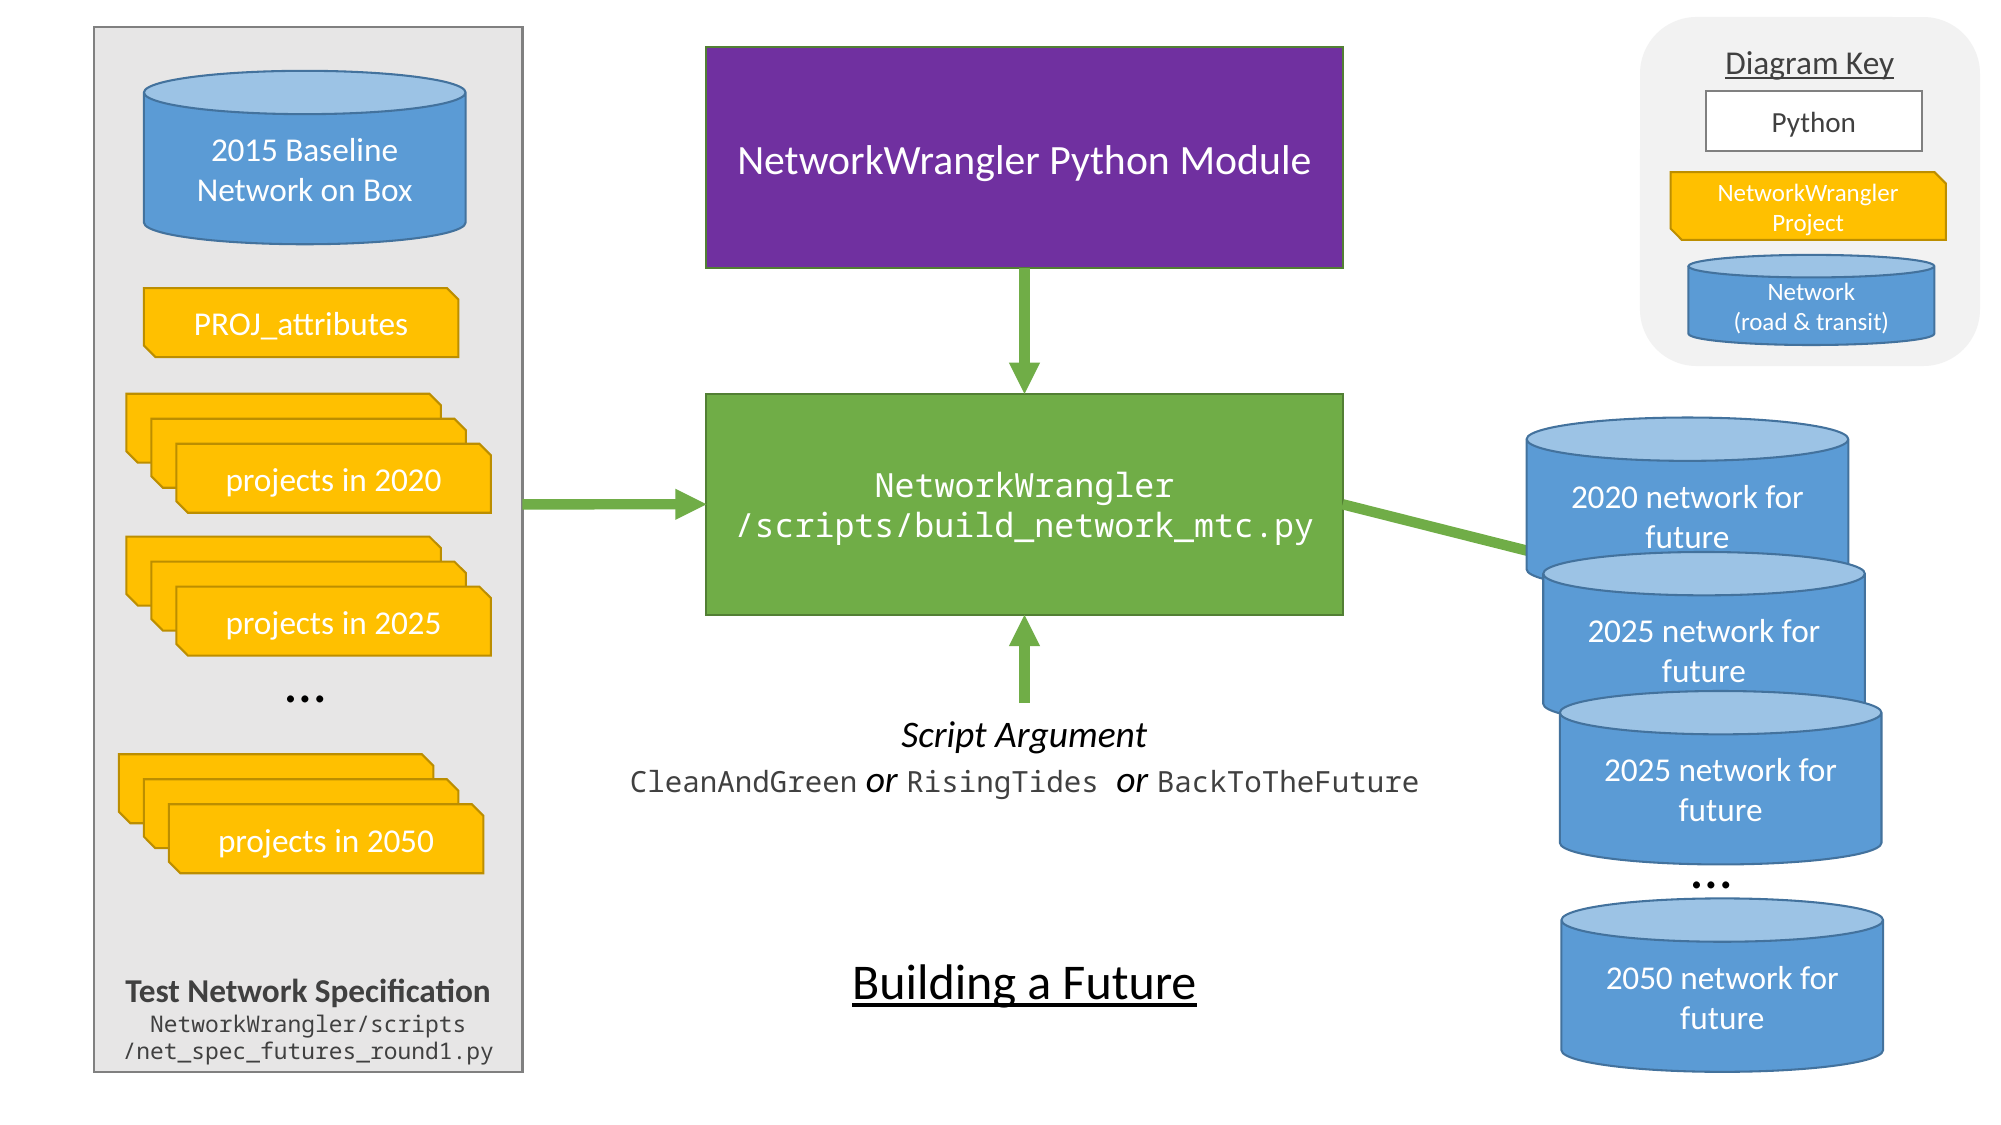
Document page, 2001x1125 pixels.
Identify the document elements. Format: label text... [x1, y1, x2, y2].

text_box NetworkWrangler Python Module [705, 46, 1344, 269]
text_box … [270, 656, 341, 722]
text_box 2025 network for future [1558, 689, 1883, 866]
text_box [126, 536, 491, 656]
text_box PROJ_attributes [142, 287, 460, 359]
text_box 2015 Baseline Network on Box [142, 69, 467, 246]
text_box 2050 network for future [1560, 897, 1885, 1073]
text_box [118, 754, 484, 874]
text_box Building a Future [837, 942, 1212, 1018]
text_box 2025 network for future [1542, 550, 1866, 714]
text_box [1639, 16, 1980, 366]
text_box Test Network Specification NetworkWrangler/scripts /net_spec_futures_round1.py [93, 26, 524, 1073]
text_box … [1676, 865, 1747, 908]
text_box Script Argument CleanAndGreen or RisingTides or BackToTheFuture [614, 703, 1435, 808]
text_box NetworkWrangler /scripts/build_network_mtc.py [705, 393, 1344, 616]
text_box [126, 393, 491, 513]
text_box 2020 network for future [1525, 416, 1850, 580]
